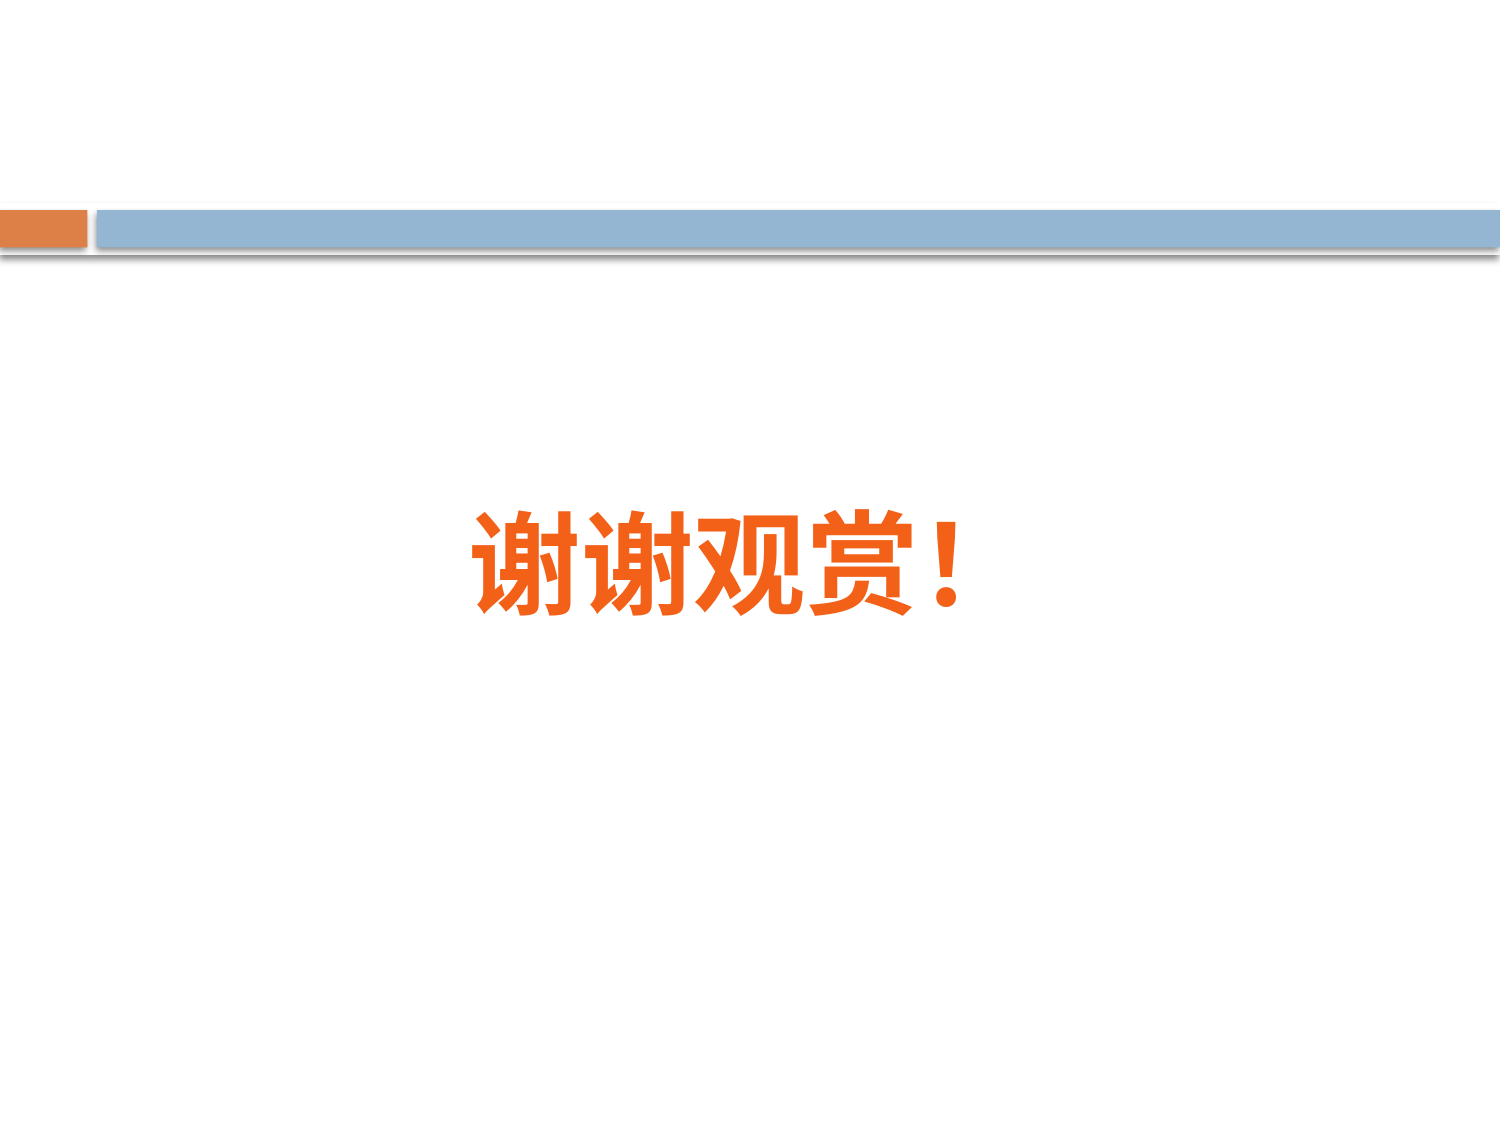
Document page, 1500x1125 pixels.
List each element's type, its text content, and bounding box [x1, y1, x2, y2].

text_box 谢谢观赏！ [453, 486, 1047, 637]
